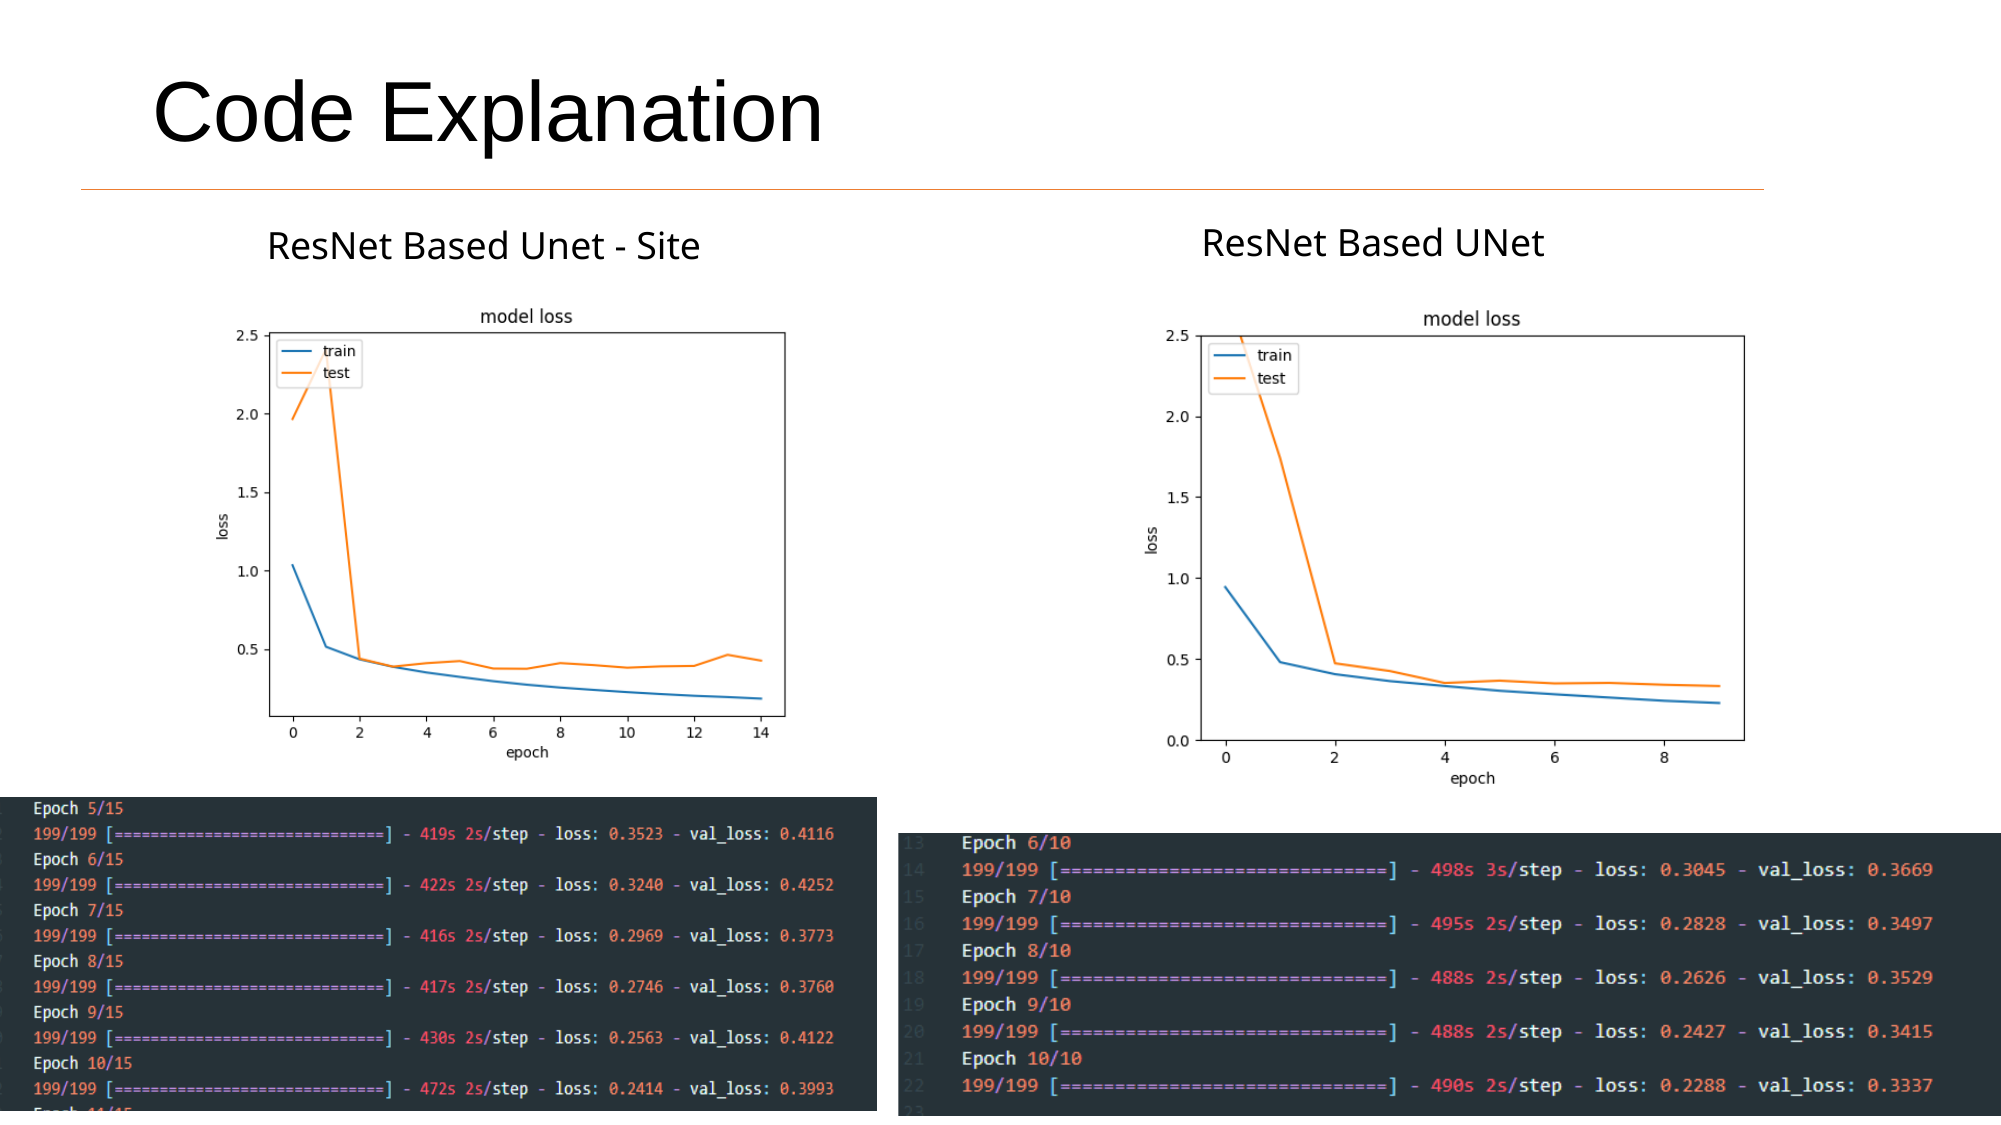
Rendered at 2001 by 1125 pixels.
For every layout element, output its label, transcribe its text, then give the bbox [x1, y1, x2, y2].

picture [186, 272, 851, 771]
picture [0, 797, 877, 1111]
picture [898, 832, 2001, 1116]
title Code Explanation [137, 59, 950, 168]
text_box ResNet Based Unet - Site [252, 214, 835, 272]
text_box ResNet Based UNet [1186, 211, 1584, 272]
picture [1113, 272, 1814, 798]
